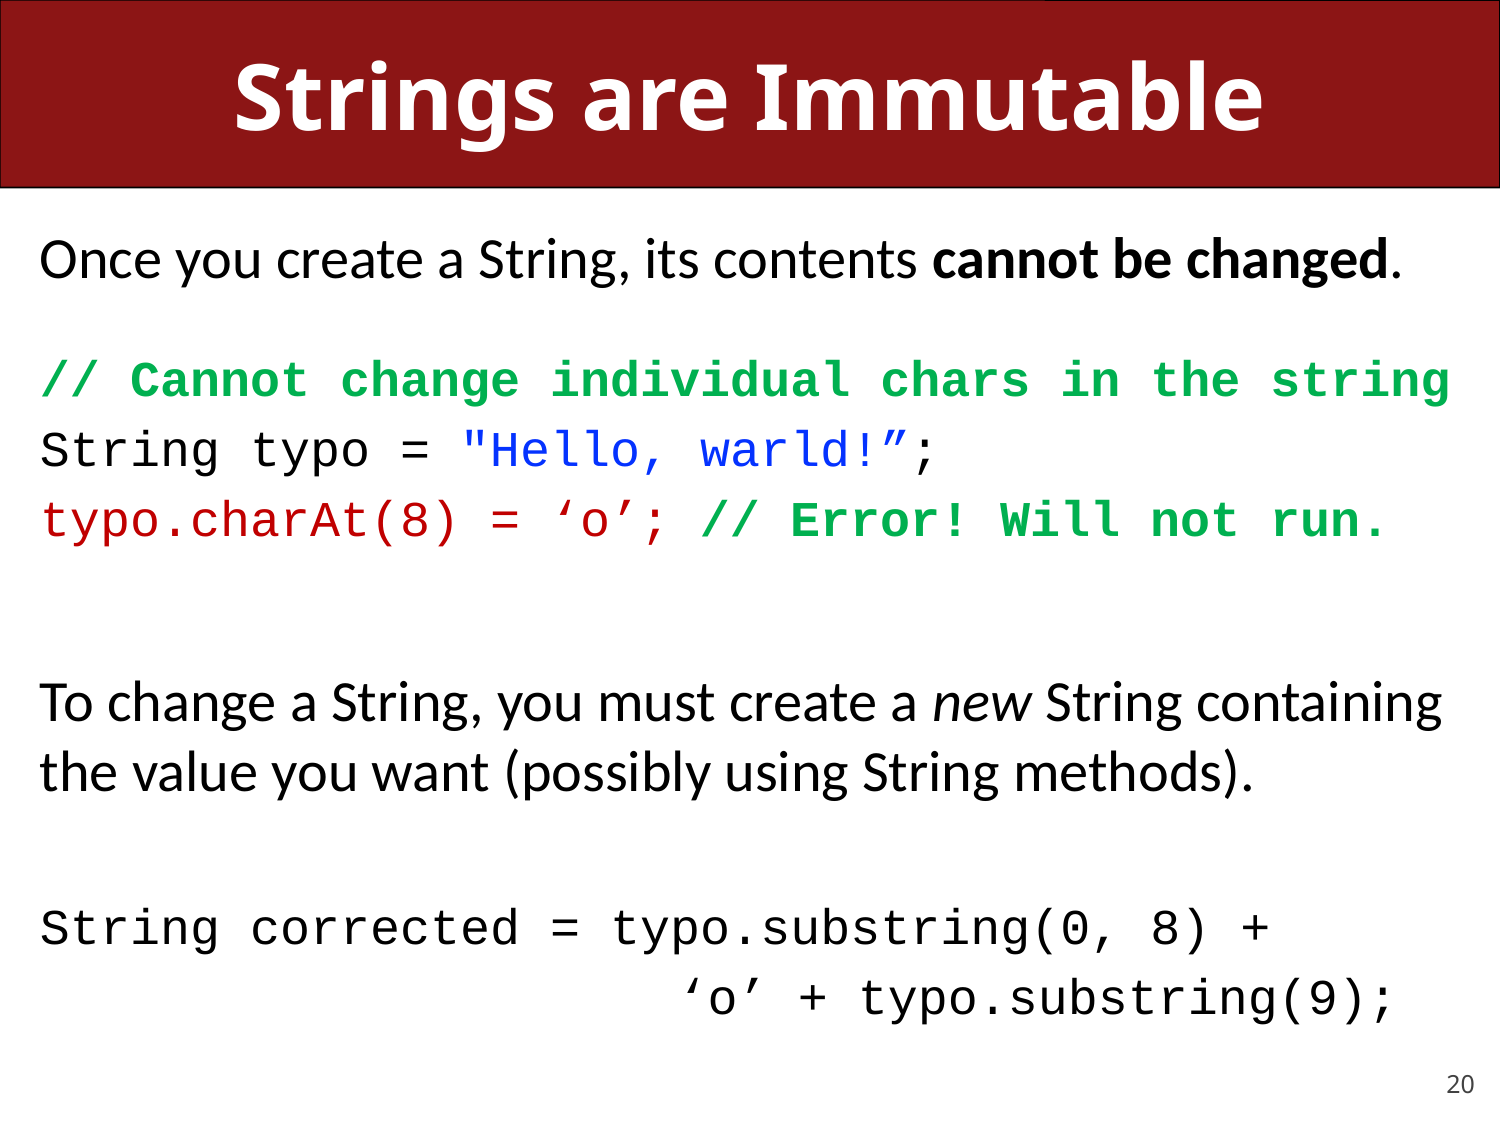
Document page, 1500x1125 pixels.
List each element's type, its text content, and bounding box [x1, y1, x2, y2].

list Once you create a String, its contents cannot be changed. // Cannot change individual chars in the string String typo = "Hello, warld!”; typo.charAt(8) = ‘o’; // Error! Will not run. To change a String, you must create a new String containing the value you want (possibly using String methods). String corrected = typo.substring(0, 8) + ‘o’ + typo.substring(9); [24, 212, 1475, 1063]
title Strings are Immutable [75, 0, 1425, 188]
